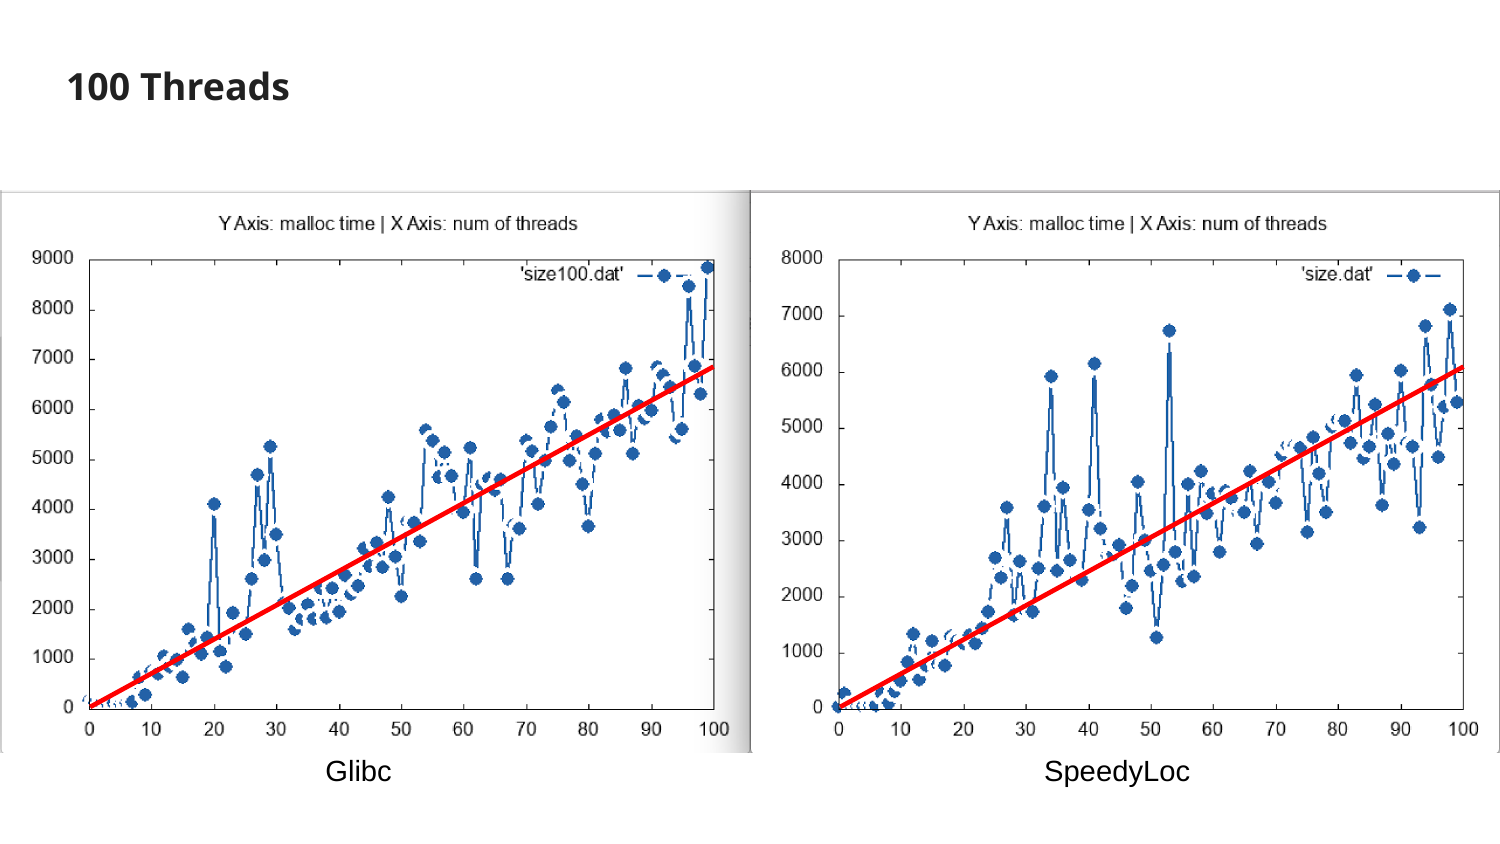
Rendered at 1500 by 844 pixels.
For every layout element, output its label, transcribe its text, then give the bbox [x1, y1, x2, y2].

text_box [89, 366, 714, 708]
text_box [839, 366, 1464, 708]
text_box Glibc [310, 762, 413, 844]
text_box SpeedyLoc [1029, 762, 1225, 844]
picture [0, 190, 1500, 754]
title 100 Threads [51, 48, 1449, 180]
